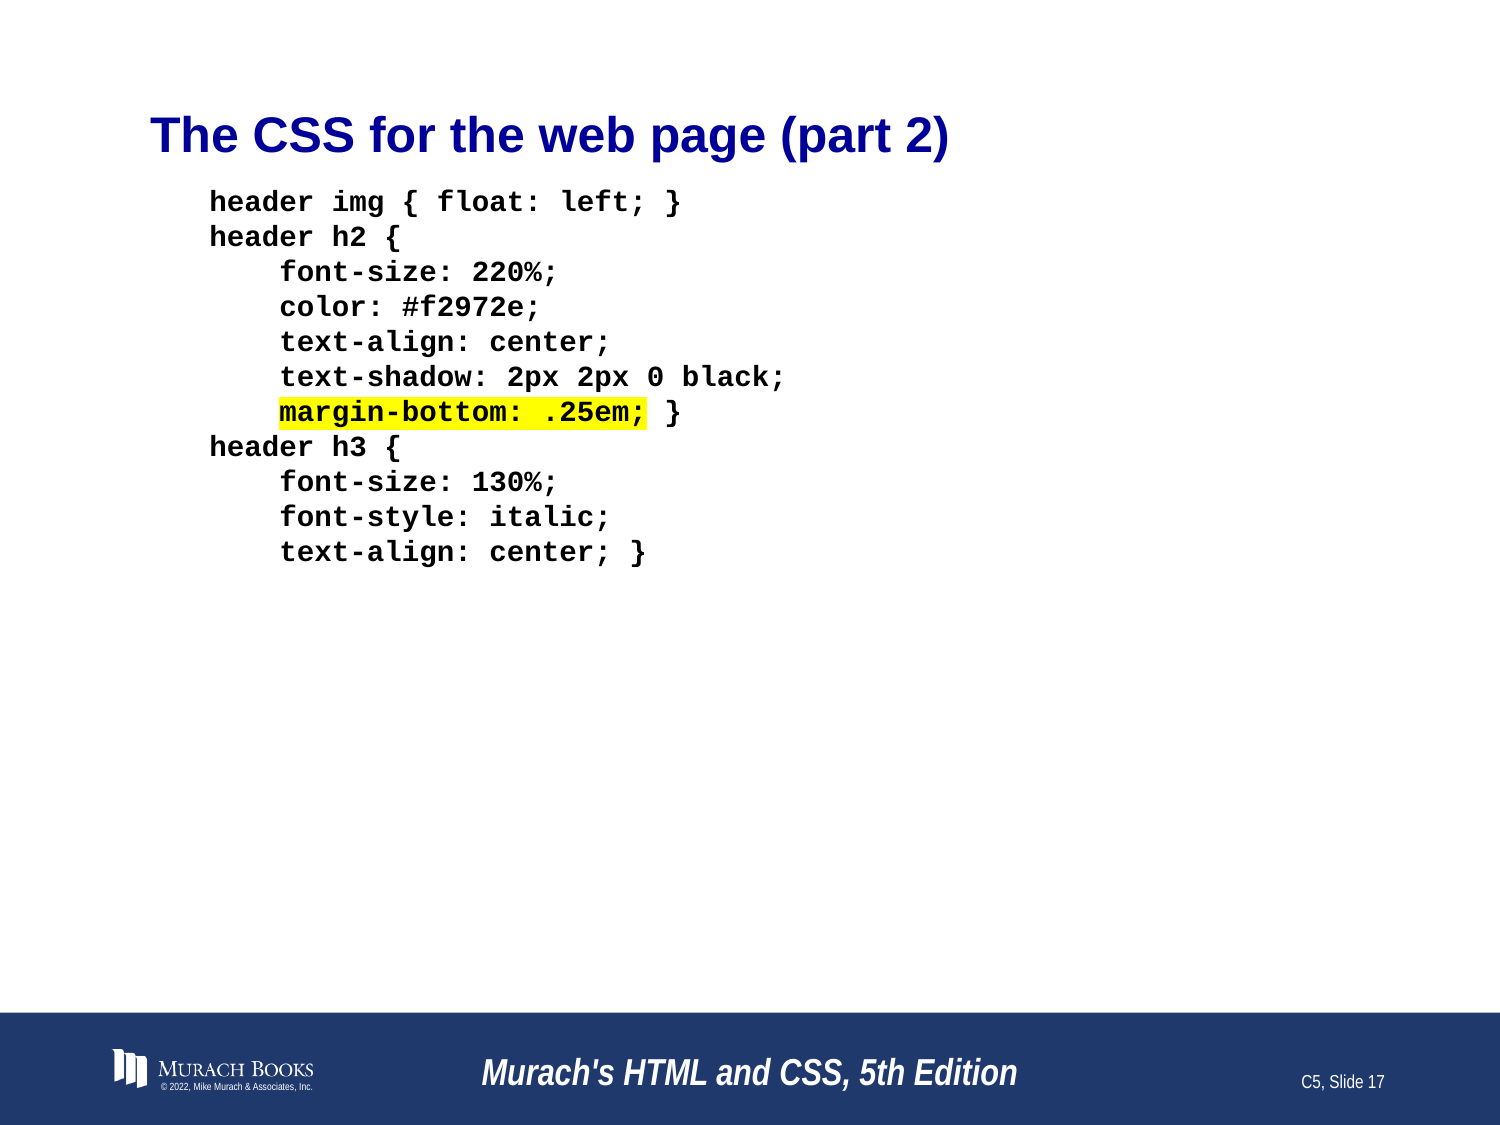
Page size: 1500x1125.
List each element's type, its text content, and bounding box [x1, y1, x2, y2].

slide_number C5, Slide 17 [1087, 1025, 1400, 1100]
title The CSS for the web page (part 2) [150, 102, 1350, 164]
slide_number Murach's HTML and CSS, 5th Edition [463, 1025, 1050, 1100]
list header img { float: left; } header h2 { font-size: 220%; color: #f2972e; text-align: center; text-shadow: 2px 2px 0 black; margin-bottom: .25em; } header h3 { font-size: 130%; font-style: italic; text-align: center; } [137, 174, 1350, 975]
footer © 2022, Mike Murach & Associates, Inc. [12, 1025, 463, 1100]
